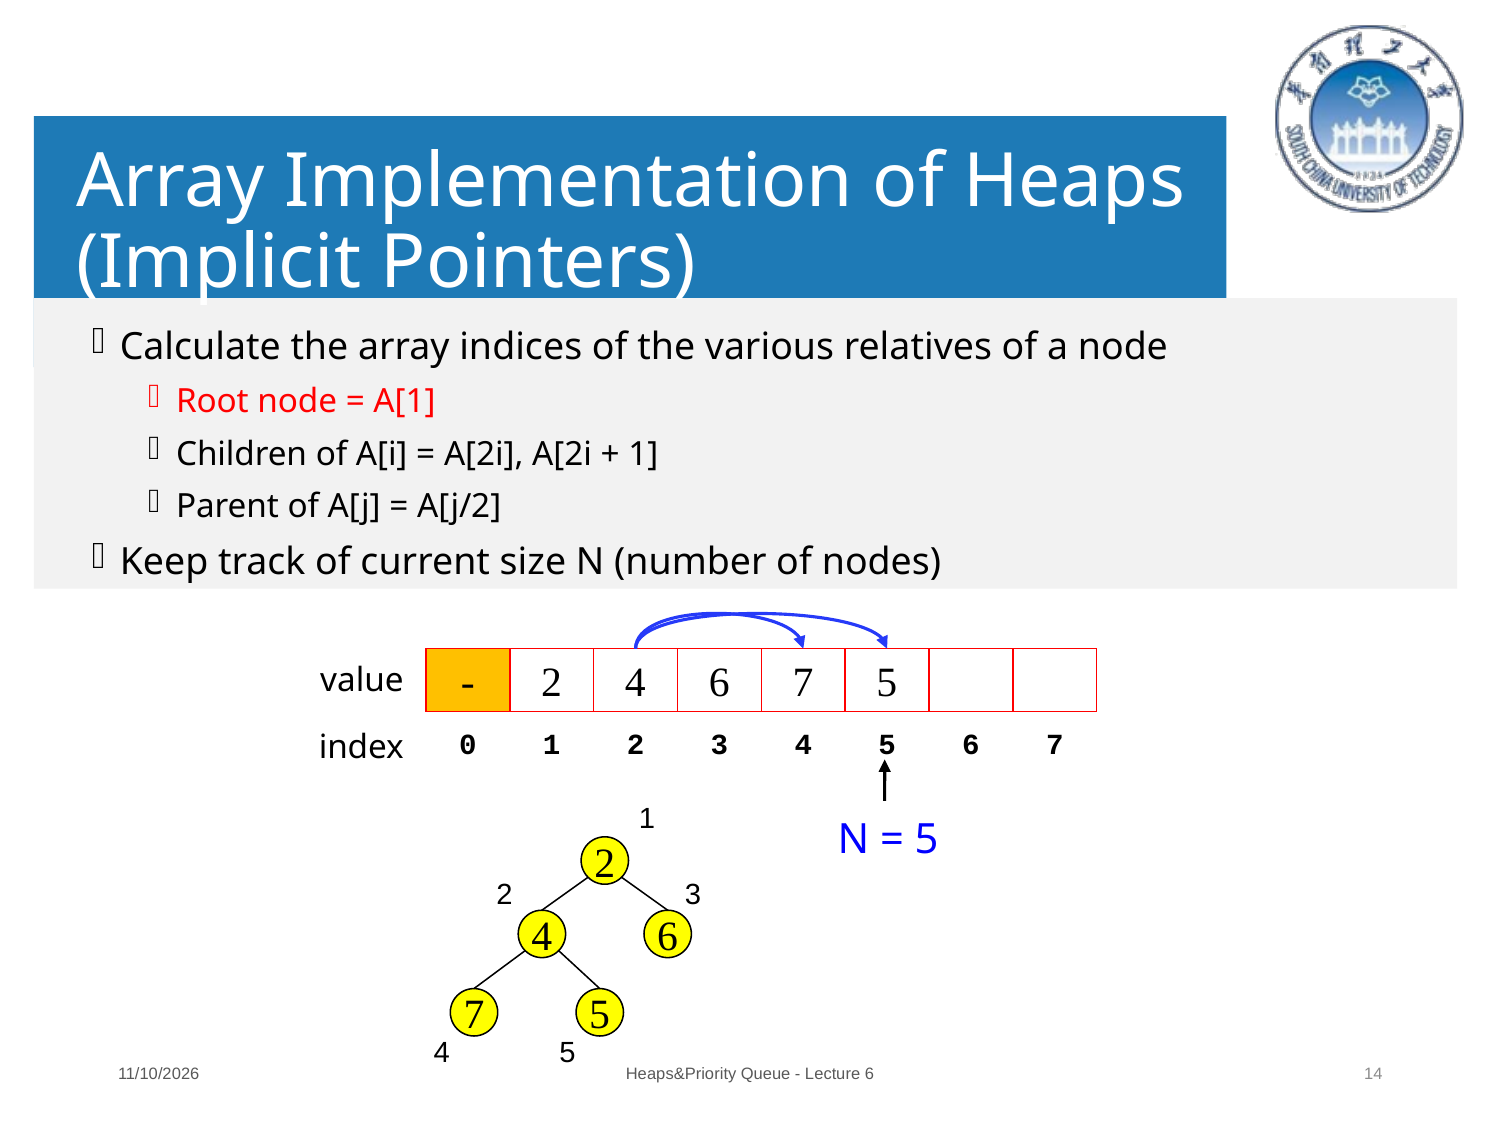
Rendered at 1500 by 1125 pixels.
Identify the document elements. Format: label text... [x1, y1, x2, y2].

slide_number 14 [1060, 1042, 1398, 1103]
list Calculate the array indices of the various relatives of a node Root node = A[1] Children of A[i] = A[2i], A[2i + 1] Parent of A[j] = A[j/2] Keep track of current size N (number of nodes) [76, 314, 1425, 523]
picture [1269, 18, 1472, 221]
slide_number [103, 1042, 441, 1103]
text_box [33, 115, 1227, 297]
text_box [299, 648, 1097, 1076]
text_box Array Implementation of Heaps (Implicit Pointers) [64, 148, 1270, 297]
footer Heaps&Priority Queue - Lecture 6 [496, 1076, 1004, 1103]
text_box [33, 297, 1458, 590]
